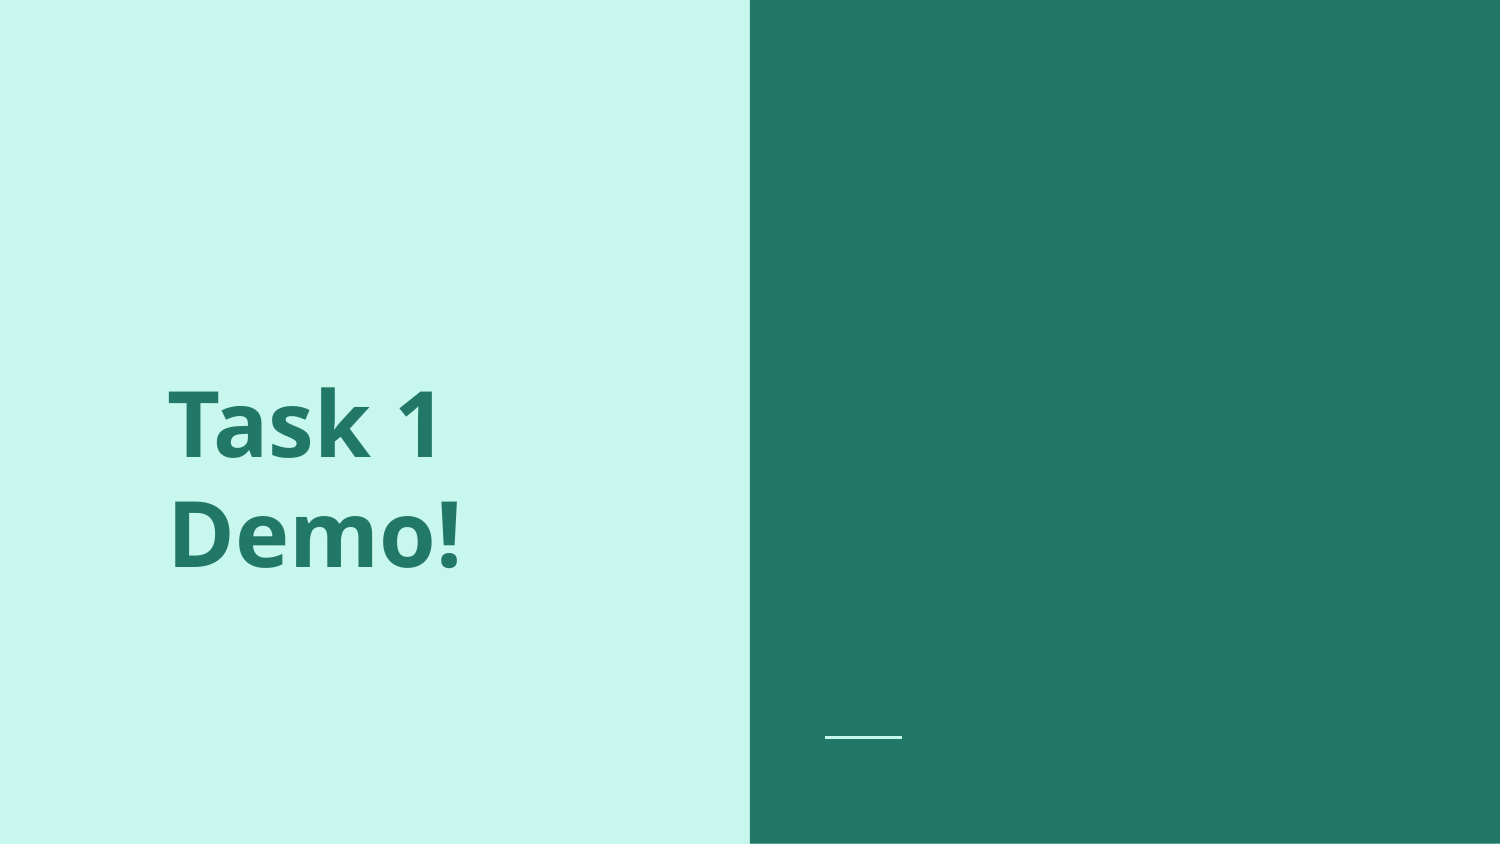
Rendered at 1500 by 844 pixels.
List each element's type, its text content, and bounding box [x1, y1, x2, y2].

text_box Task 1 Demo! [152, 351, 627, 602]
